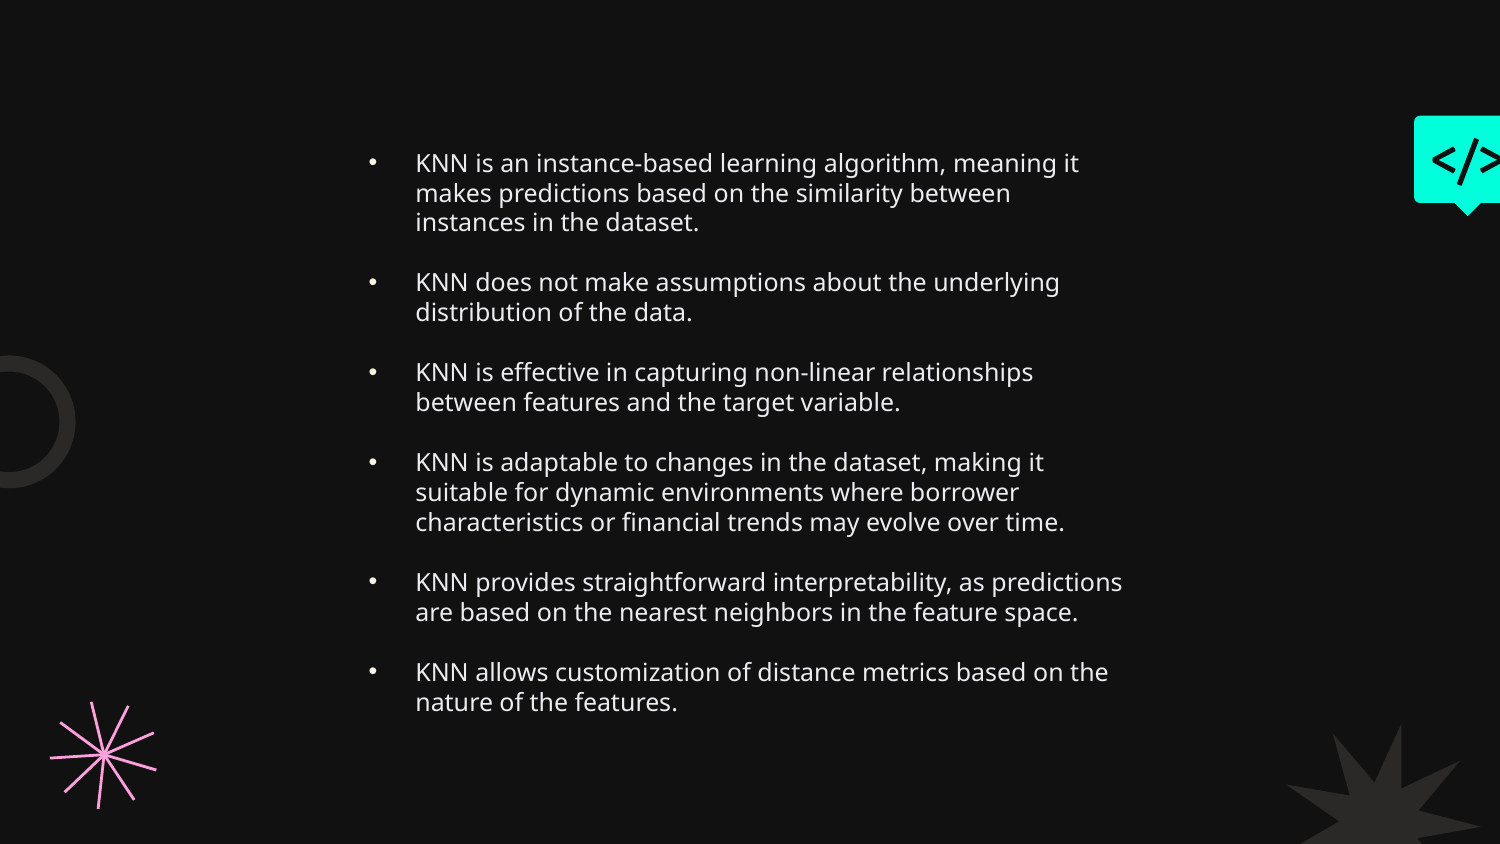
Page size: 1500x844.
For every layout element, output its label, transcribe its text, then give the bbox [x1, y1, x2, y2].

subtitle KNN is an instance-based learning algorithm, meaning it makes predictions based on the similarity between instances in the dataset. KNN does not make assumptions about the underlying distribution of the data. KNN is effective in capturing non-linear relationships between features and the target variable. KNN is adaptable to changes in the dataset, making it suitable for dynamic environments where borrower characteristics or financial trends may evolve over time. KNN provides straightforward interpretability, as predictions are based on the nearest neighbors in the feature space. KNN allows customization of distance metrics based on the nature of the features. [353, 132, 1145, 370]
